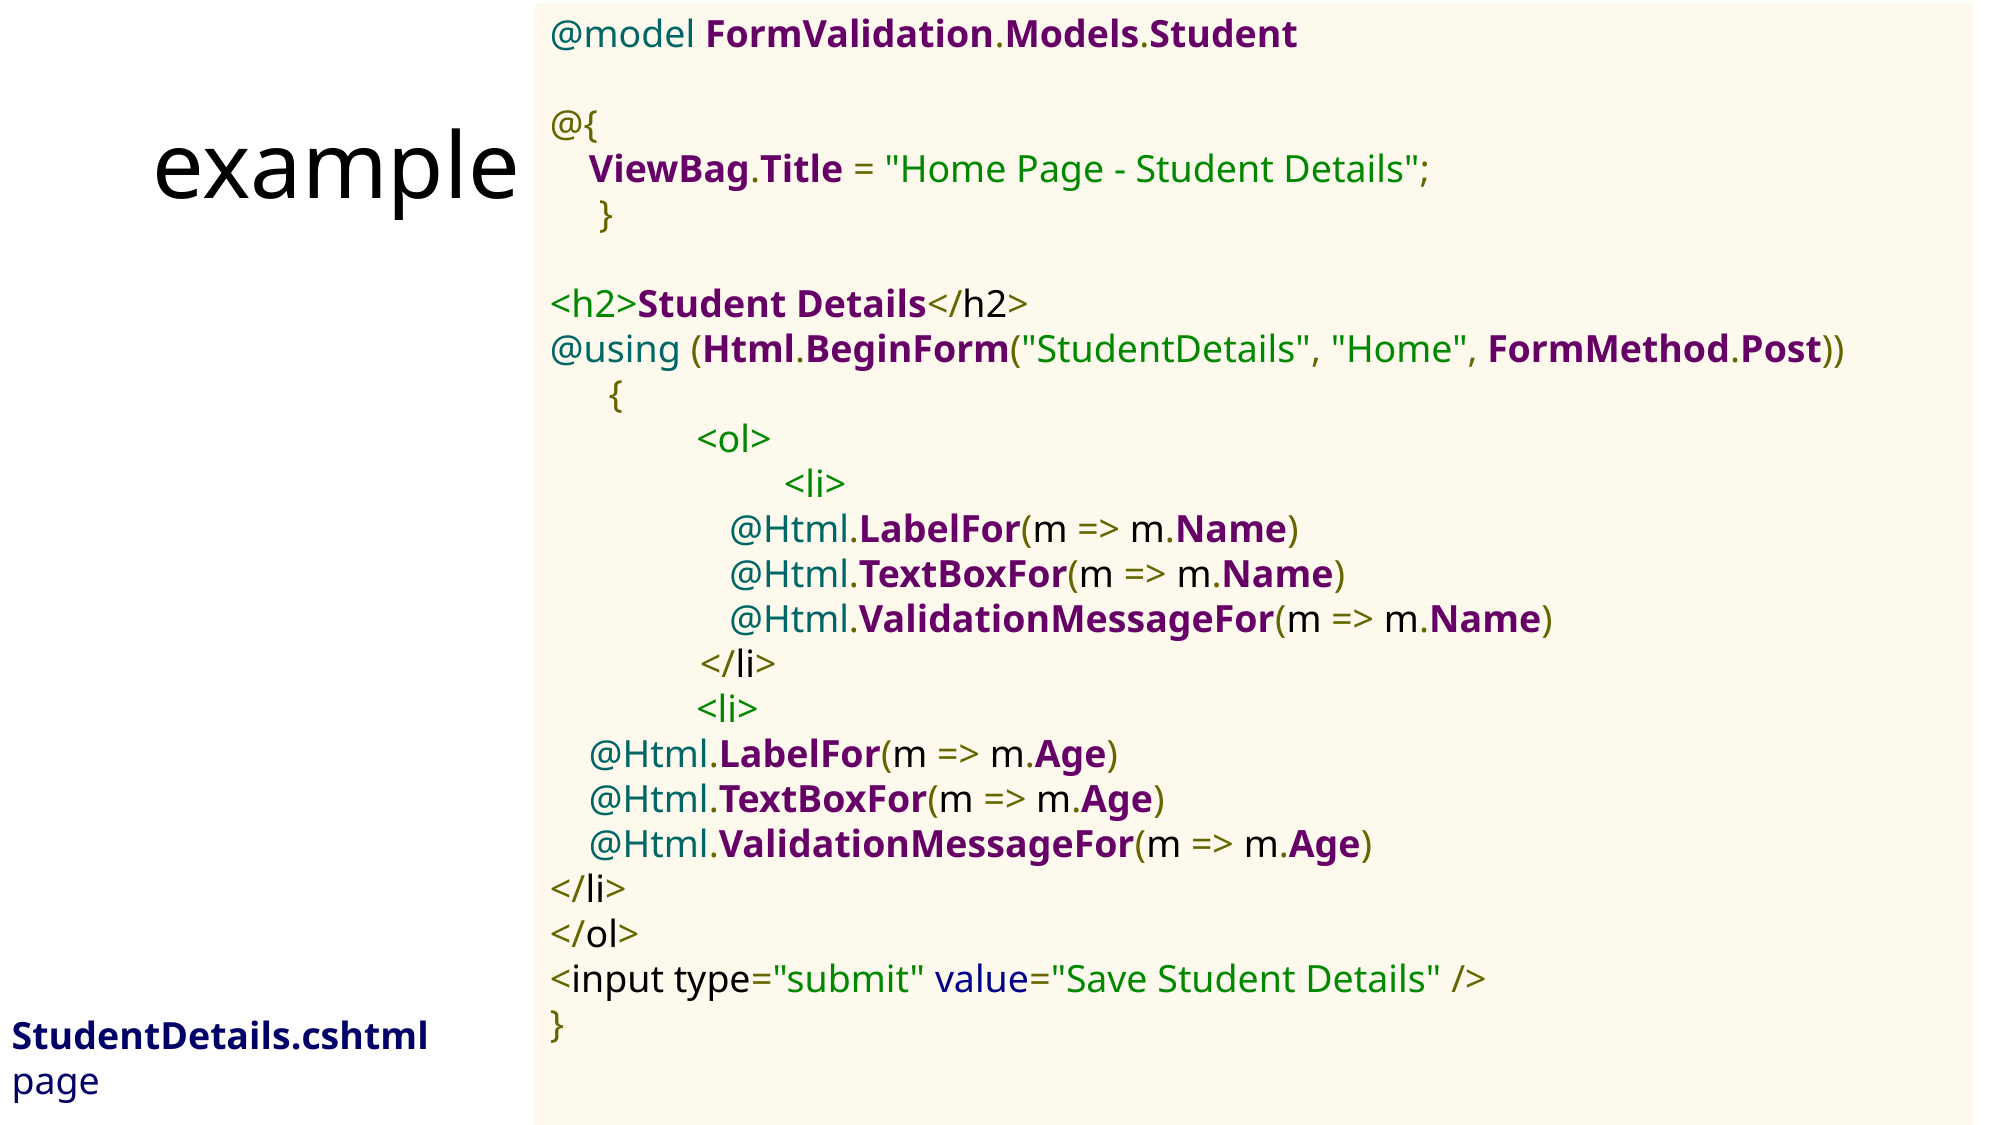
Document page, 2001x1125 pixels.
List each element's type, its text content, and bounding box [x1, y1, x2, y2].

text_box @model FormValidation.Models.Student @{ ViewBag.Title = "Home Page - Student Details"; } <h2>Student Details</h2> @using (Html.BeginForm("StudentDetails", "Home", FormMethod.Post)) { <ol> <li> @Html.LabelFor(m => m.Name) @Html.TextBoxFor(m => m.Name) @Html.ValidationMessageFor(m => m.Name) </li> <li> @Html.LabelFor(m => m.Age) @Html.TextBoxFor(m => m.Age) @Html.ValidationMessageFor(m => m.Age) </li> </ol> <input type="submit" value="Save Student Details" /> } [535, 3, 1974, 1125]
text_box StudentDetails.cshtml page [0, 1004, 472, 1110]
title example [137, 59, 535, 278]
